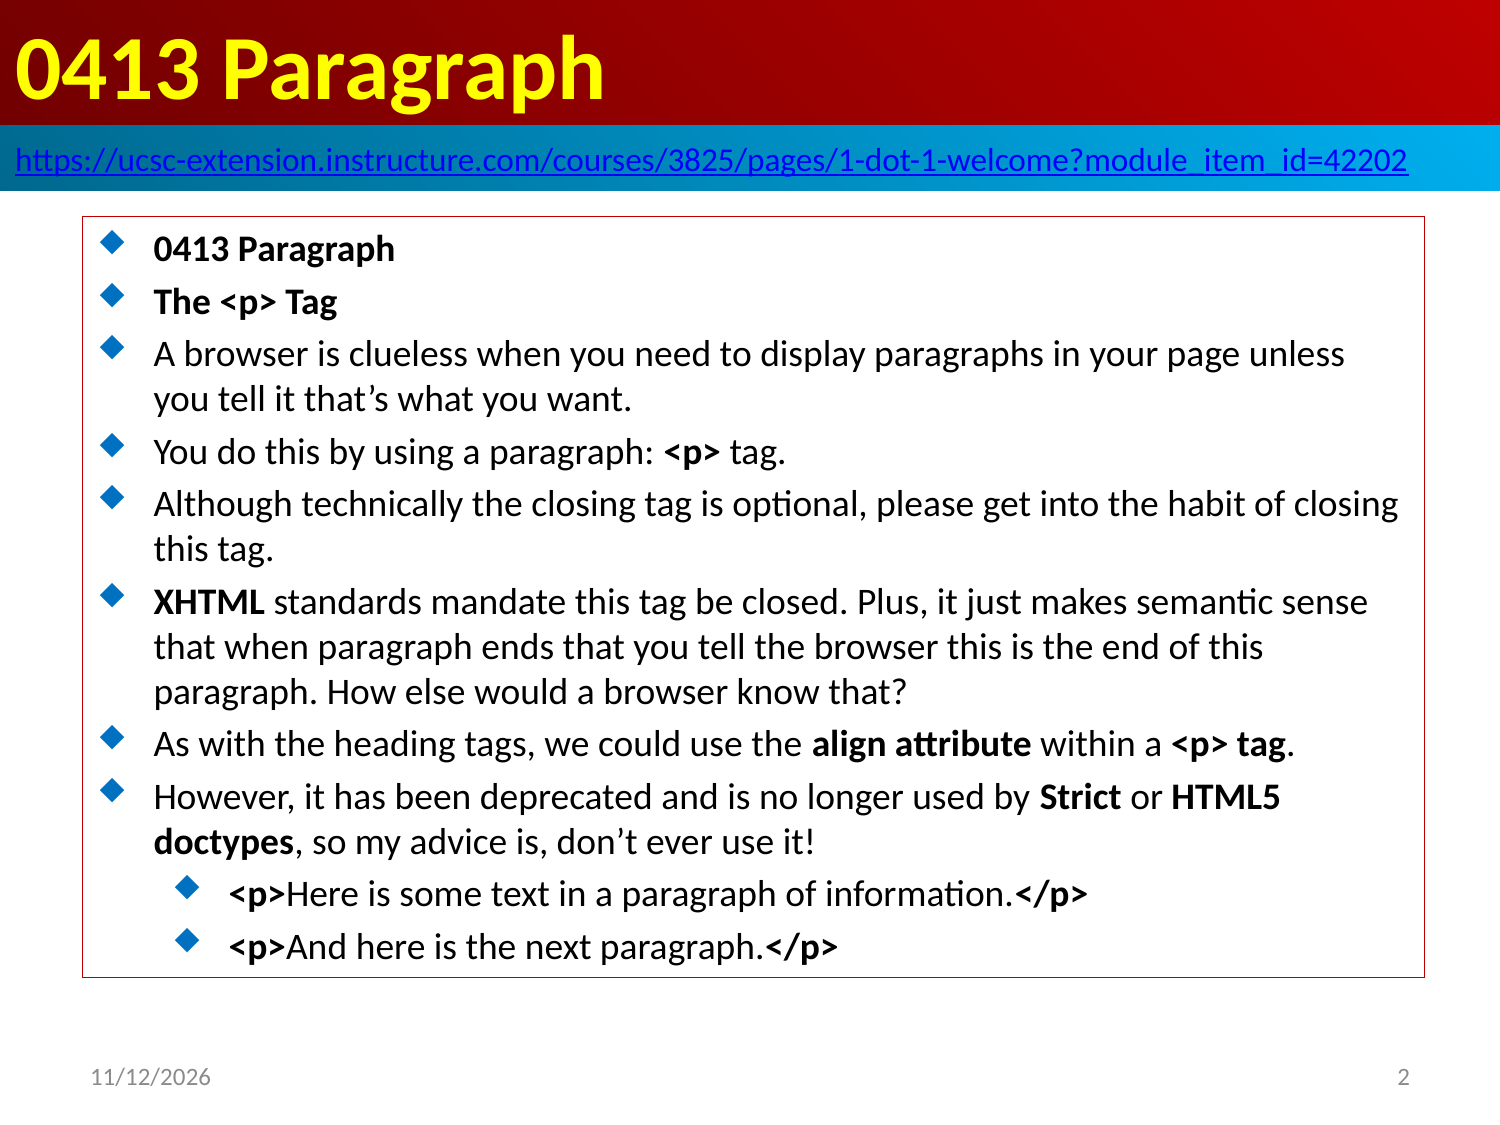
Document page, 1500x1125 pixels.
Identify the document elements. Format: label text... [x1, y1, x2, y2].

text_box https://ucsc-extension.instructure.com/courses/3825/pages/1-dot-1-welcome?module_item_id=42202 [0, 125, 1500, 191]
title 0413 Paragraph [0, 0, 1500, 125]
subtitle 0413 Paragraph The <p> Tag A browser is clueless when you need to display paragraphs in your page unless you tell it that’s what you want. You do this by using a paragraph: <p> tag. Although technically the closing tag is optional, please get into the habit of closing this tag. XHTML standards mandate this tag be closed. Plus, it just makes semantic sense that when paragraph ends that you tell the browser this is the end of this paragraph. How else would a browser know that? As with the heading tags, we could use the align attribute within a <p> tag. However, it has been deprecated and is no longer used by Strict or HTML5 doctypes, so my advice is, don’t ever use it! <p>Here is some text in a paragraph of information.</p> <p>And here is the next paragraph.</p> [82, 216, 1425, 978]
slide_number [75, 1042, 425, 1109]
slide_number 2 [1074, 1042, 1425, 1109]
